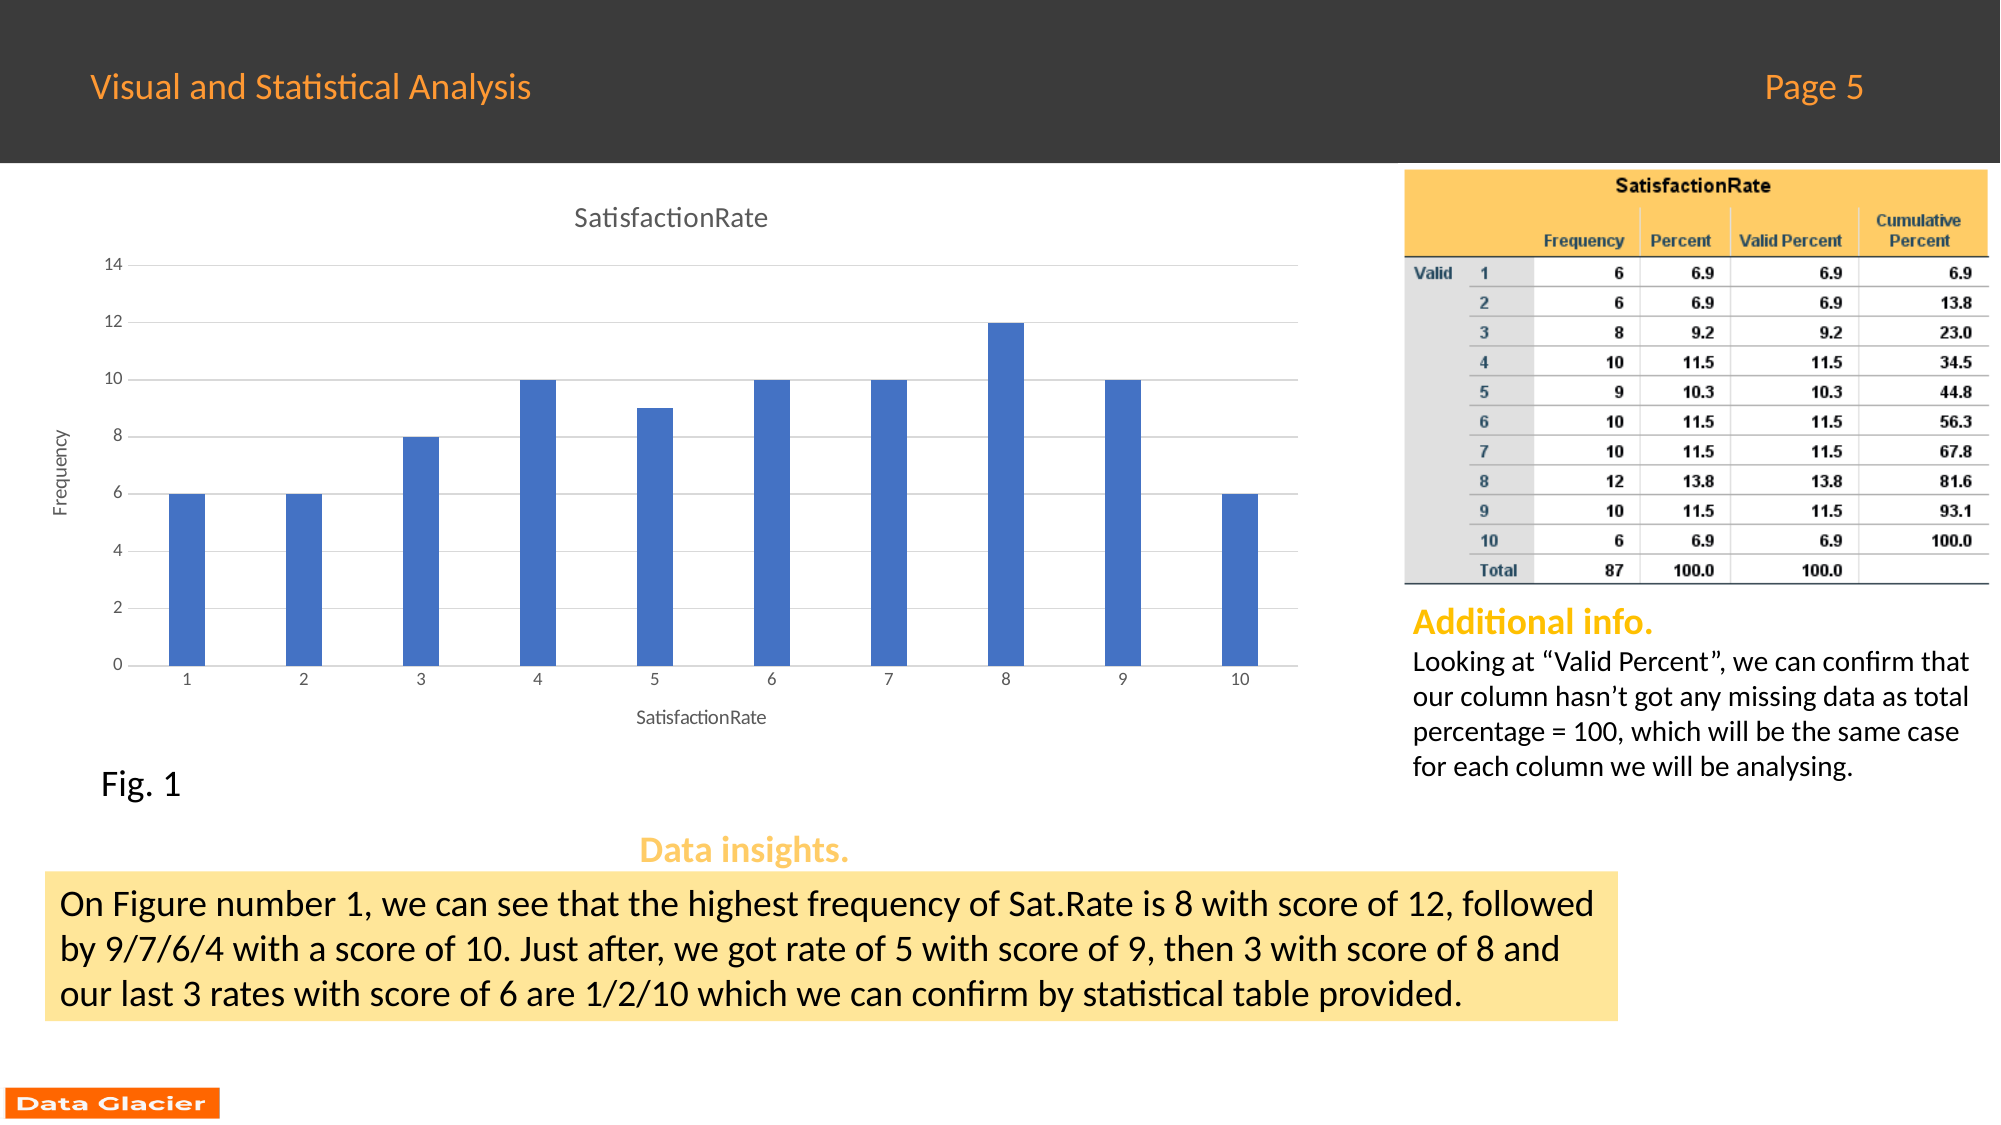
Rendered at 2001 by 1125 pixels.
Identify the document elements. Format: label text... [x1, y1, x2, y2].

text_box Fig. 1 [86, 761, 260, 812]
text_box Additional info. Looking at “Valid Percent”, we can confirm that our column hasn’t got any missing data as total percentage = 100, which will be the same case for each column we will be analysing. [1398, 590, 2000, 790]
text_box On Figure number 1, we can see that the highest frequency of Sat.Rate is 8 with score of 12, followed by 9/7/6/4 with a score of 10. Just after, we got rate of 5 with score of 9, then 3 with score of 8 and our last 3 rates with score of 6 are 1/2/10 which we can confirm by statistical table provided. [45, 871, 1618, 1022]
chart [17, 177, 1325, 761]
picture [0, 1027, 222, 1125]
text_box Visual and Statistical Analysis [75, 54, 1433, 115]
title [0, 0, 2000, 164]
text_box Page 5 [1749, 54, 2000, 115]
text_box Data insights. [624, 817, 1211, 878]
picture [1398, 163, 2000, 590]
